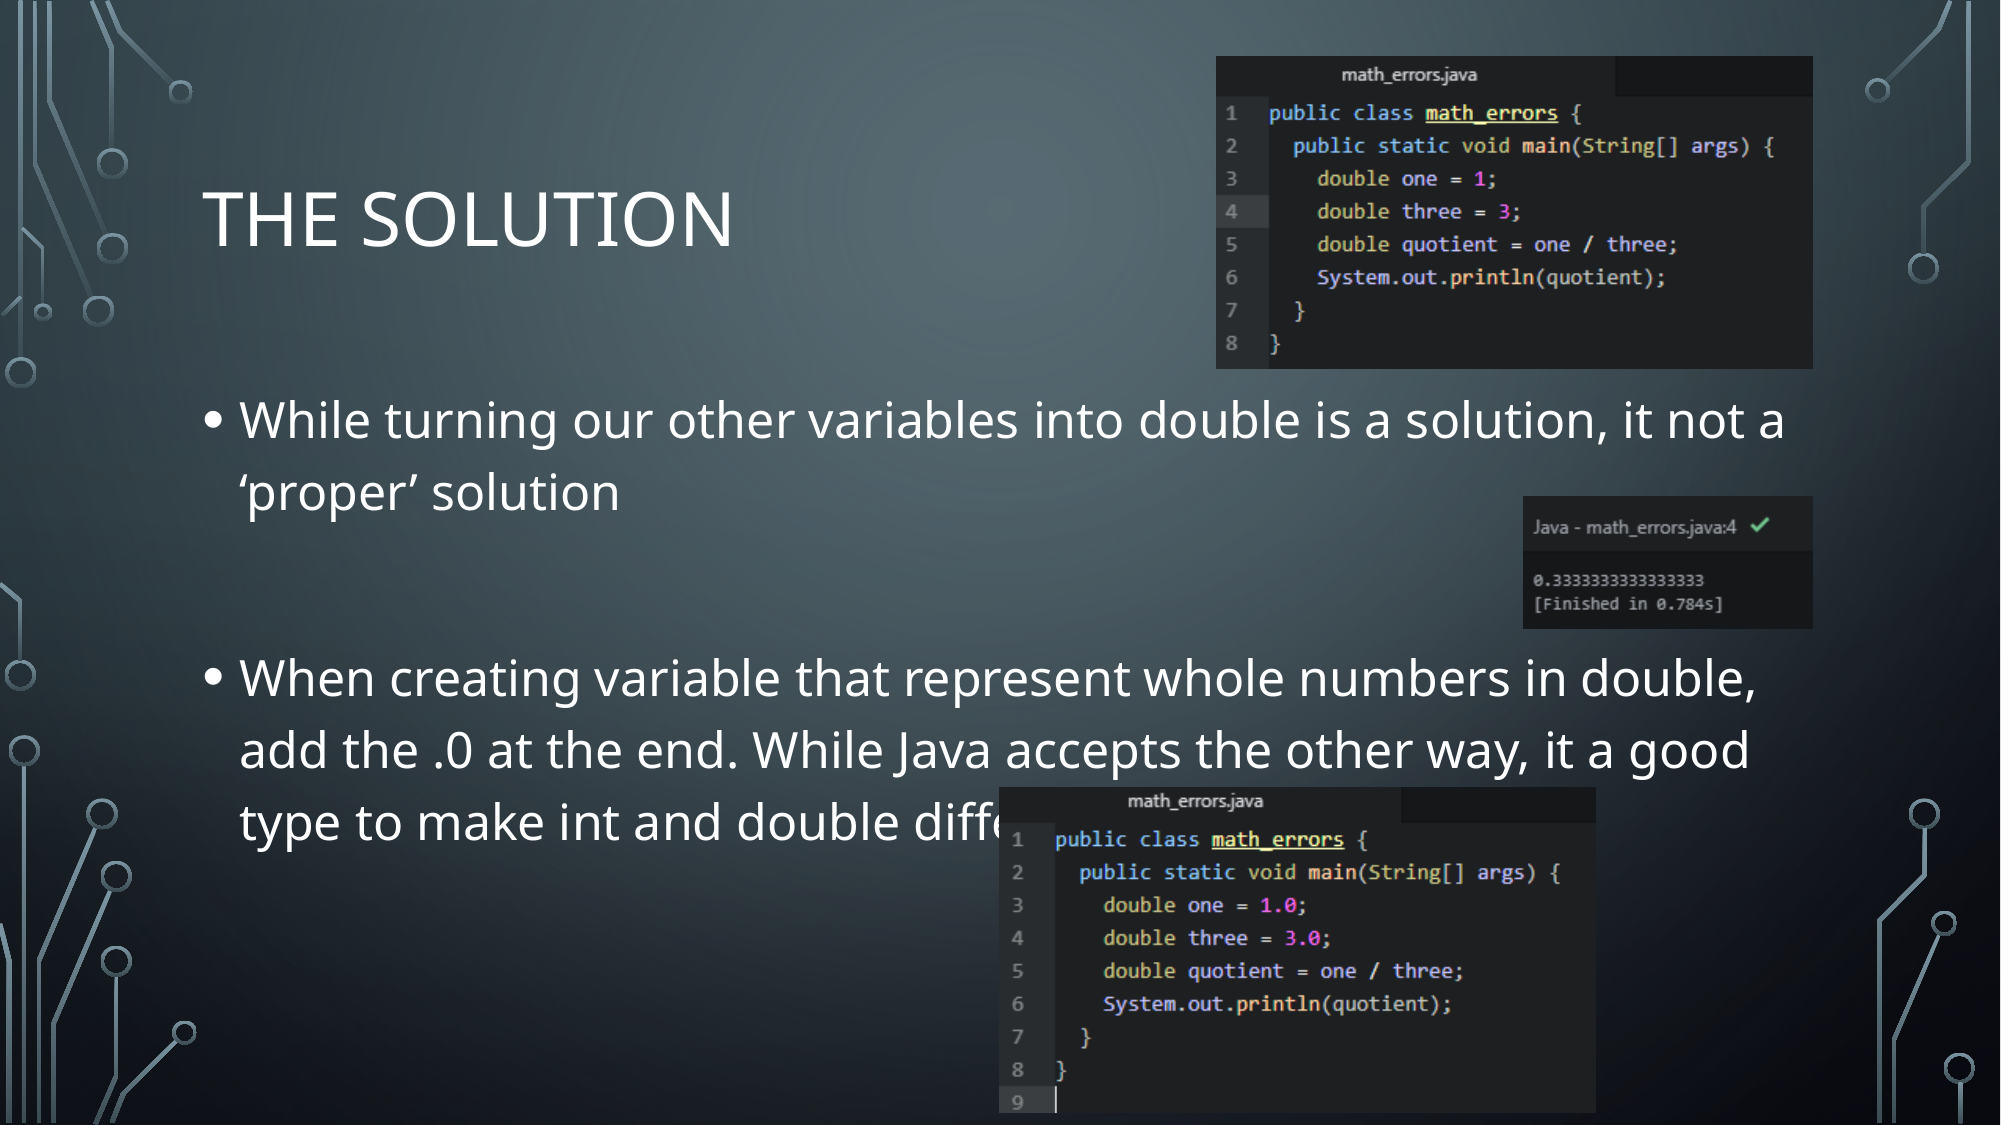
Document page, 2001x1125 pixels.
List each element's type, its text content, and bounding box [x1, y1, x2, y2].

picture [999, 787, 1596, 1113]
list While turning our other variables into double is a solution, it not a ‘proper’ solution When creating variable that represent whole numbers in double, add the .0 at the end. While Java accepts the other way, it a good type to make int and double different [187, 369, 1813, 950]
picture [1522, 496, 1813, 629]
title The solution [187, 101, 1216, 344]
picture [1216, 56, 1813, 370]
